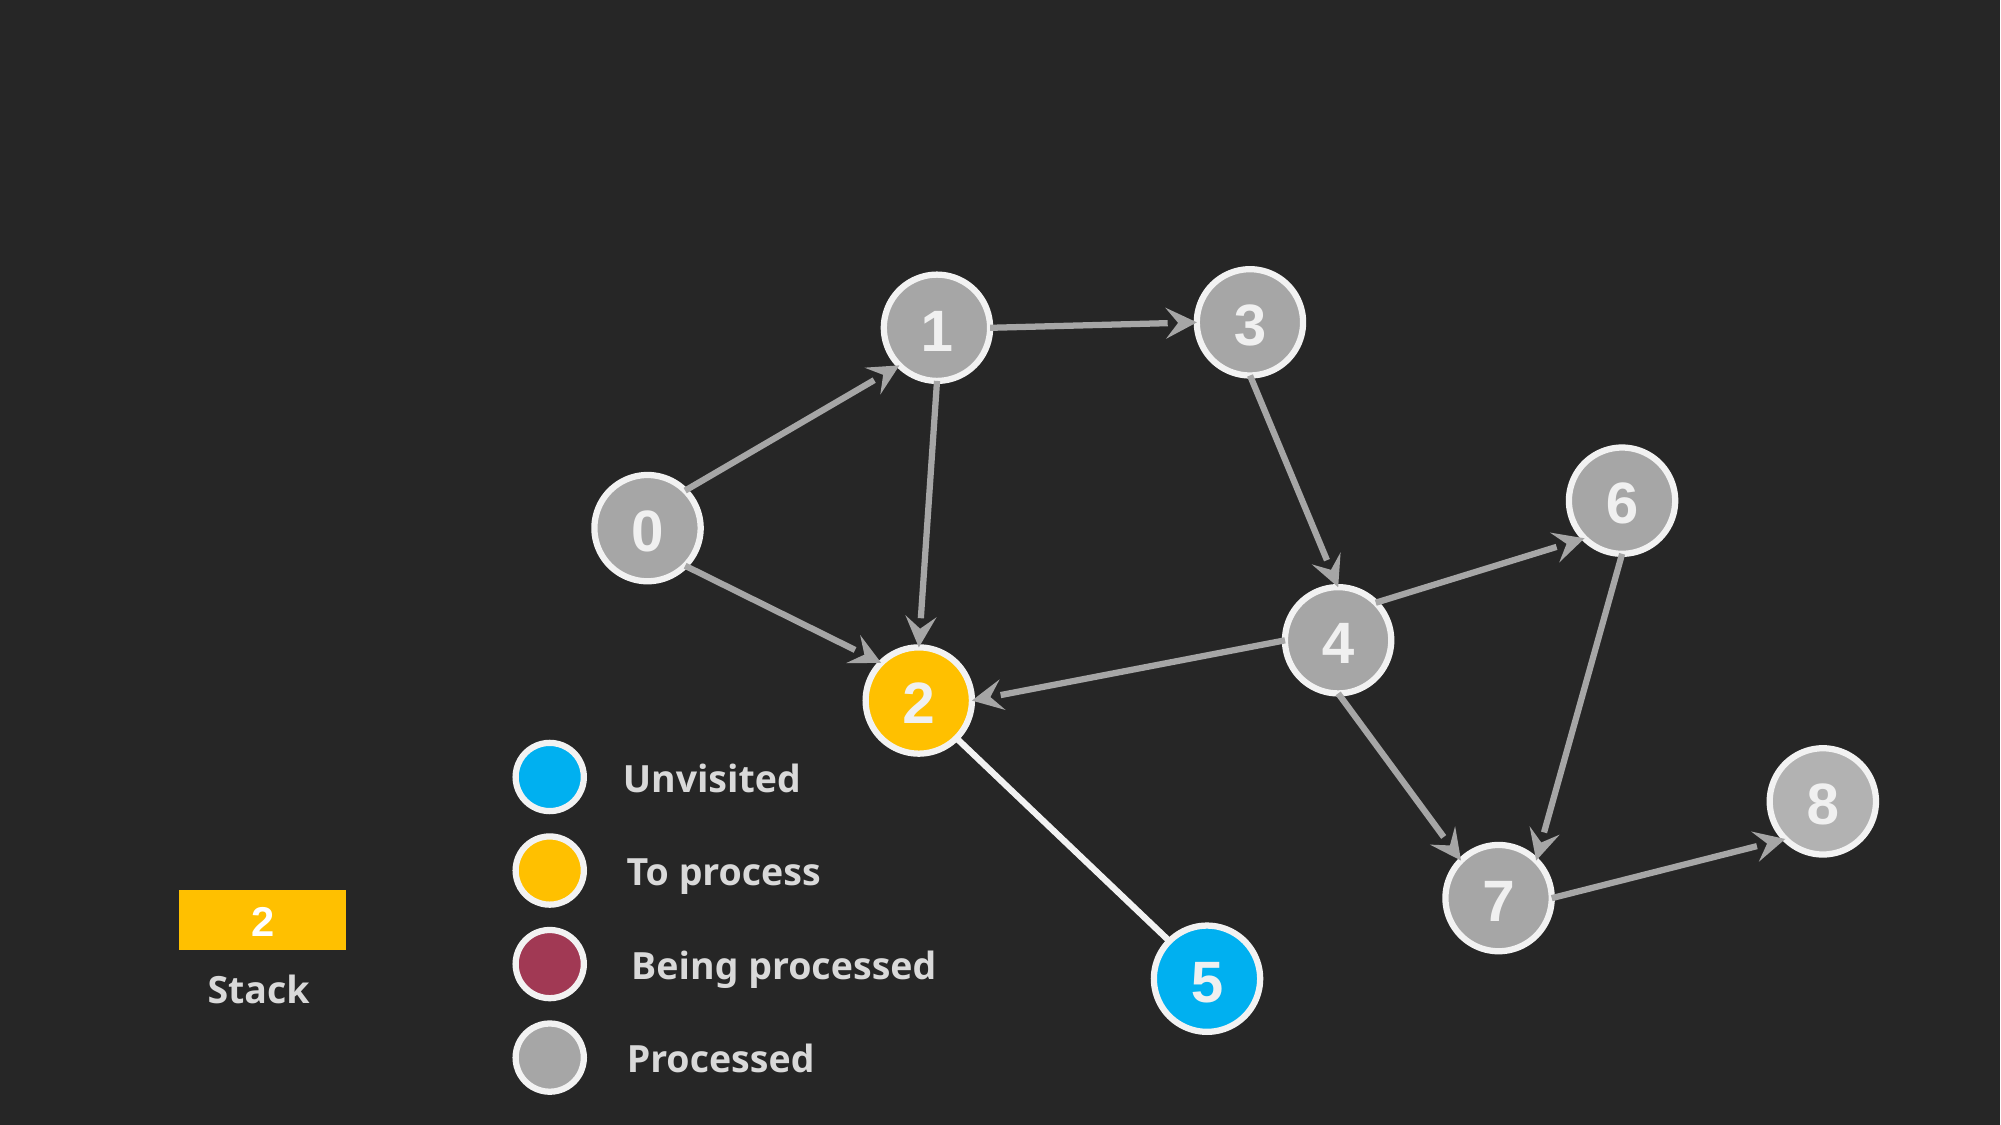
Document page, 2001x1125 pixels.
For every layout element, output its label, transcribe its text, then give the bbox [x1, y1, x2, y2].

text_box [514, 928, 585, 1000]
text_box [990, 322, 1197, 328]
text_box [1375, 538, 1585, 603]
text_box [956, 738, 1170, 942]
text_box Processed [612, 1027, 830, 1088]
text_box [514, 835, 585, 906]
text_box 1 [882, 273, 992, 382]
text_box 6 [1567, 446, 1677, 555]
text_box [685, 365, 900, 491]
text_box 7 [1444, 843, 1553, 953]
text_box 2 [176, 886, 349, 953]
text_box Stack [169, 958, 349, 1019]
text_box [514, 1022, 585, 1093]
text_box 5 [1152, 924, 1262, 1033]
text_box Being processed [616, 934, 952, 994]
text_box 4 [1284, 586, 1393, 695]
text_box [514, 741, 585, 813]
text_box Unvisited [608, 747, 817, 807]
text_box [918, 380, 937, 648]
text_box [1249, 375, 1339, 588]
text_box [685, 565, 882, 663]
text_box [1536, 553, 1623, 861]
text_box 0 [593, 473, 702, 583]
text_box 2 [864, 646, 973, 755]
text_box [1551, 838, 1786, 899]
text_box To process [611, 840, 836, 901]
text_box 3 [1195, 268, 1305, 377]
text_box 8 [1768, 747, 1878, 856]
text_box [1338, 693, 1461, 861]
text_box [971, 640, 1286, 701]
